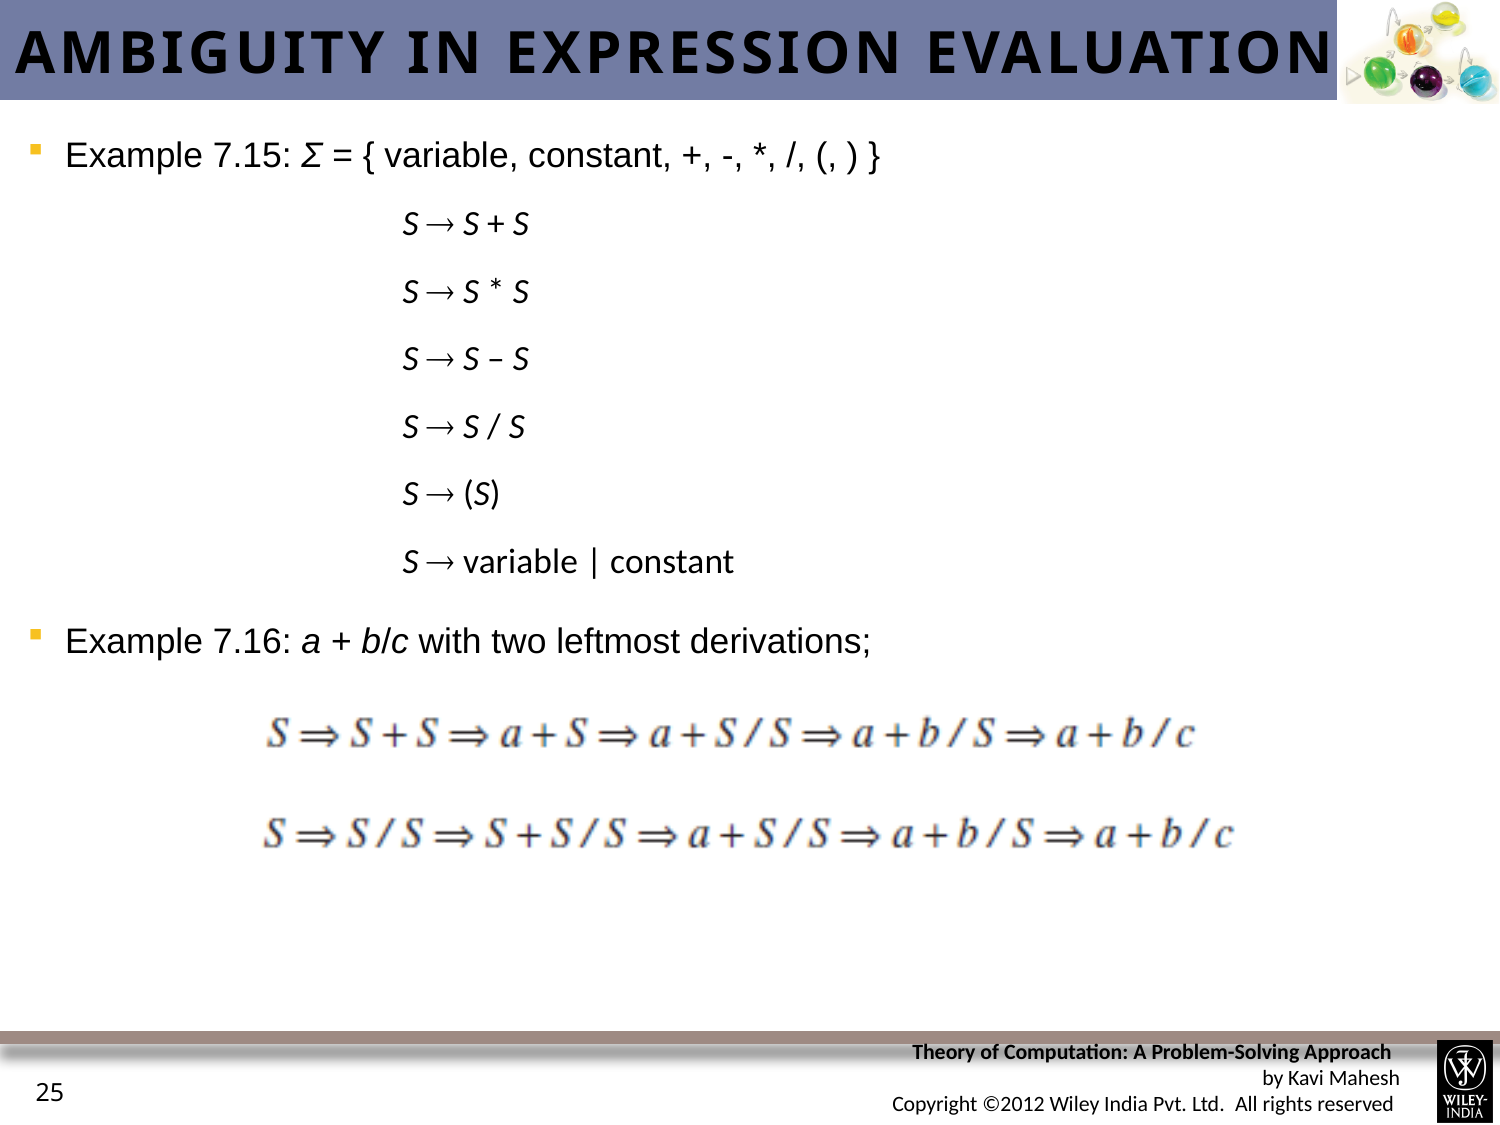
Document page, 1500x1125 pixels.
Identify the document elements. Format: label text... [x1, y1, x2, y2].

slide_number 25 [0, 1062, 100, 1125]
picture [1337, 0, 1500, 104]
list Example 7.15: Σ = { variable, constant, +, -, *, /, (, ) } S  S + S S  S * S S  S – S S  S / S S  (S) S  variable | constant Example 7.16: a + b/c with two leftmost derivations; [12, 125, 1488, 1025]
title Ambiguity in Expression Evaluation [0, 12, 1400, 88]
picture [230, 687, 1269, 873]
picture [1437, 1040, 1493, 1123]
